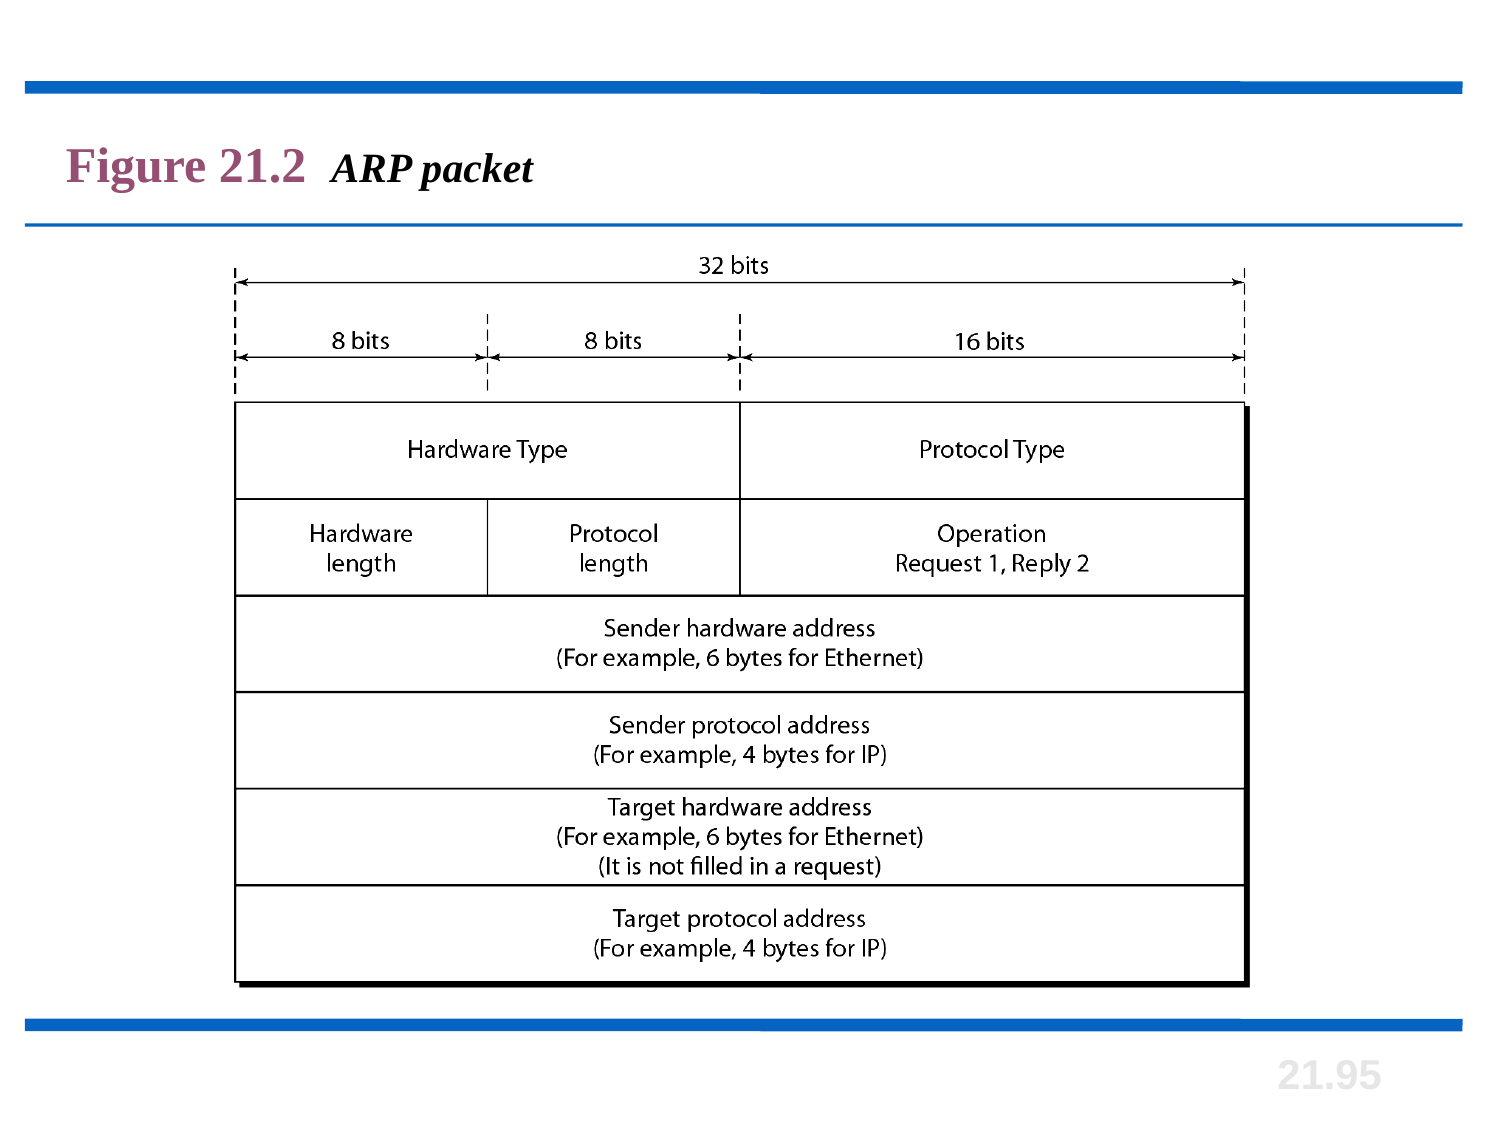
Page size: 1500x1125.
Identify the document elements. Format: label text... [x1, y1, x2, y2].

text_box Figure 21.2 ARP packet [51, 124, 548, 200]
picture [234, 252, 1250, 988]
slide_number 21.95 [1059, 1042, 1397, 1103]
